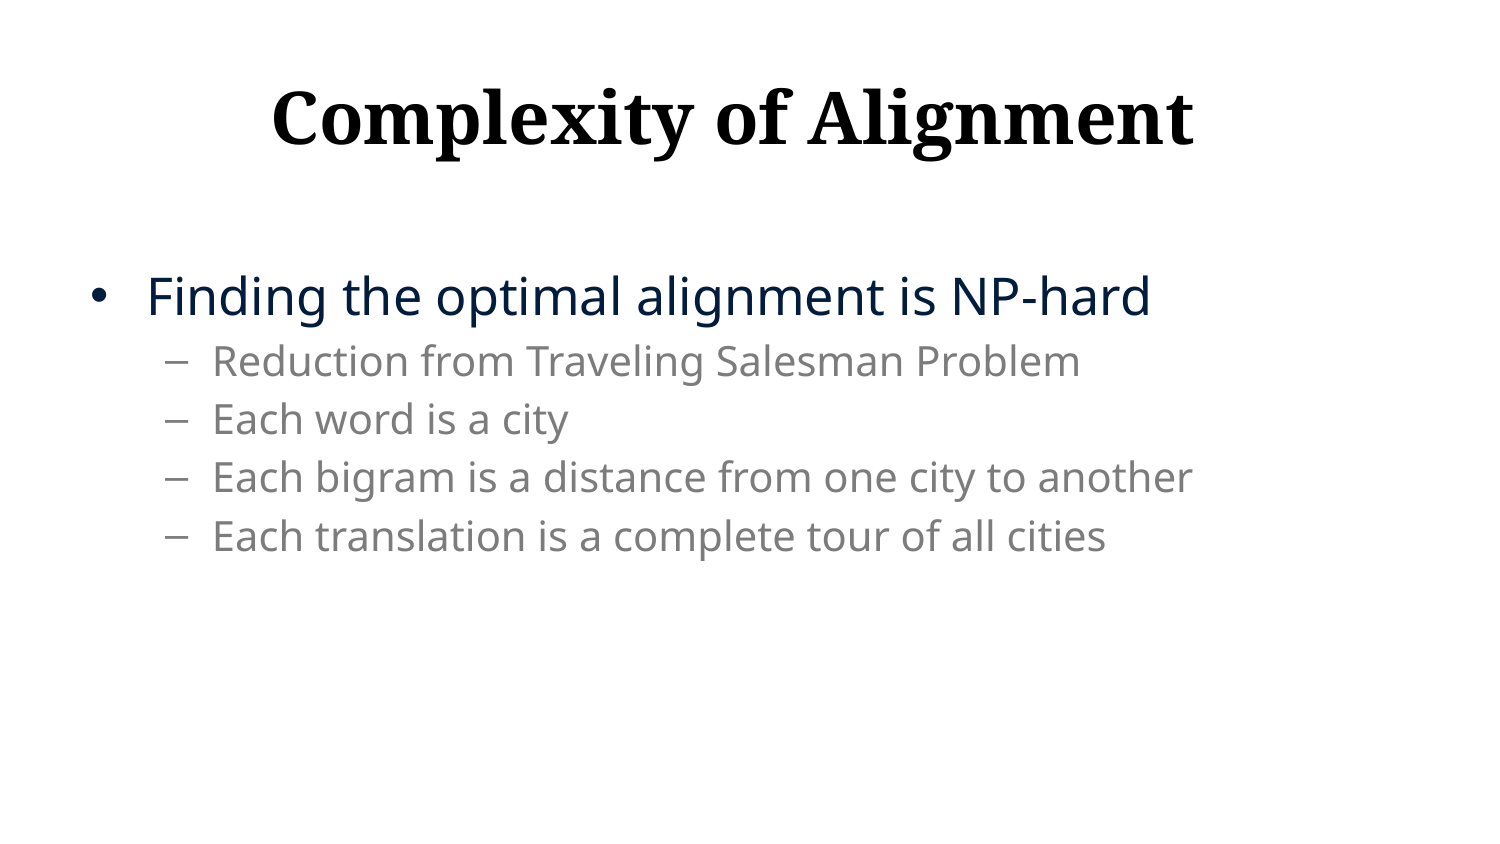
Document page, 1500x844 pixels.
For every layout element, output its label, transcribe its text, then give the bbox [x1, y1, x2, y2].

title Complexity of Alignment [41, 64, 1425, 180]
list Finding the optimal alignment is NP-hard Reduction from Traveling Salesman Problem Each word is a city Each bigram is a distance from one city to another Each translation is a complete tour of all cities [75, 256, 1425, 700]
